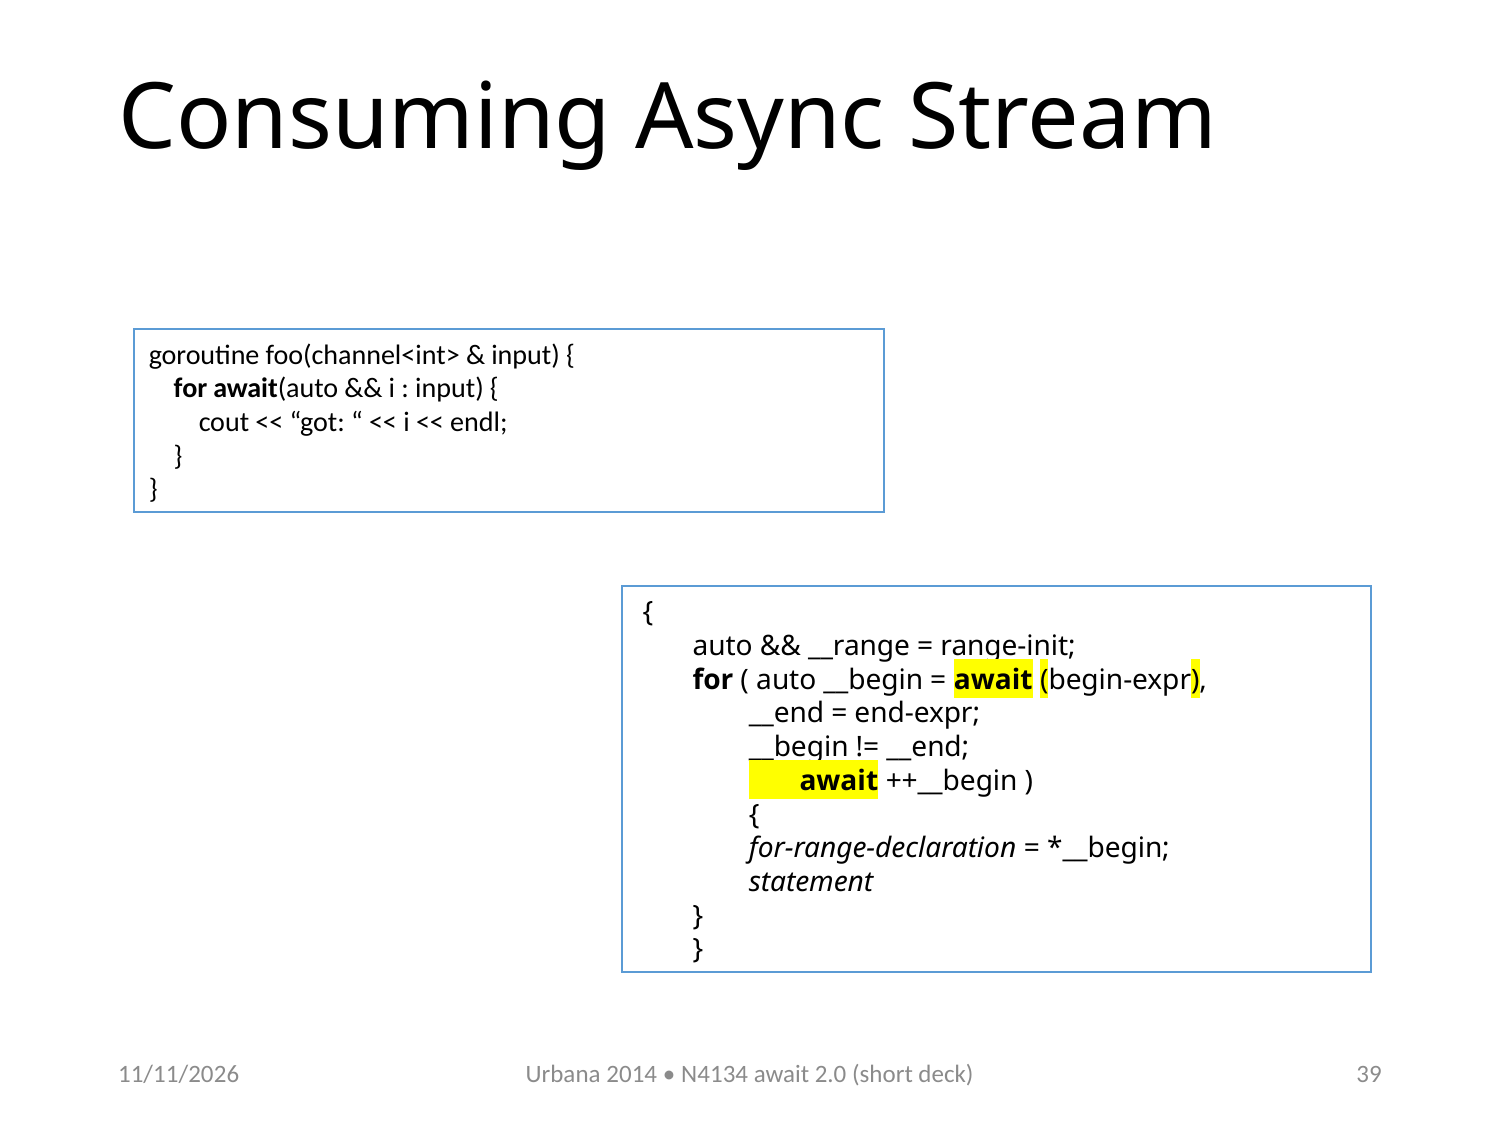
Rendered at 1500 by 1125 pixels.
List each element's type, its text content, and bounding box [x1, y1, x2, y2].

slide_number 39 [1059, 1042, 1397, 1103]
text_box goroutine foo(channel<int> & input) { for await(auto && i : input) { cout << “got: “ << i << endl; } } [133, 328, 885, 513]
title Consuming Async Stream [103, 59, 1397, 178]
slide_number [103, 1042, 441, 1103]
text_box { auto && __range = range-init; for ( auto __begin = await (begin-expr), __end = end-expr; __begin != __end; await ++__begin ) { for-range-declaration = *__begin; statement } } [621, 585, 1372, 973]
footer Urbana 2014 • N4134 await 2.0 (short deck) [496, 1042, 1004, 1103]
